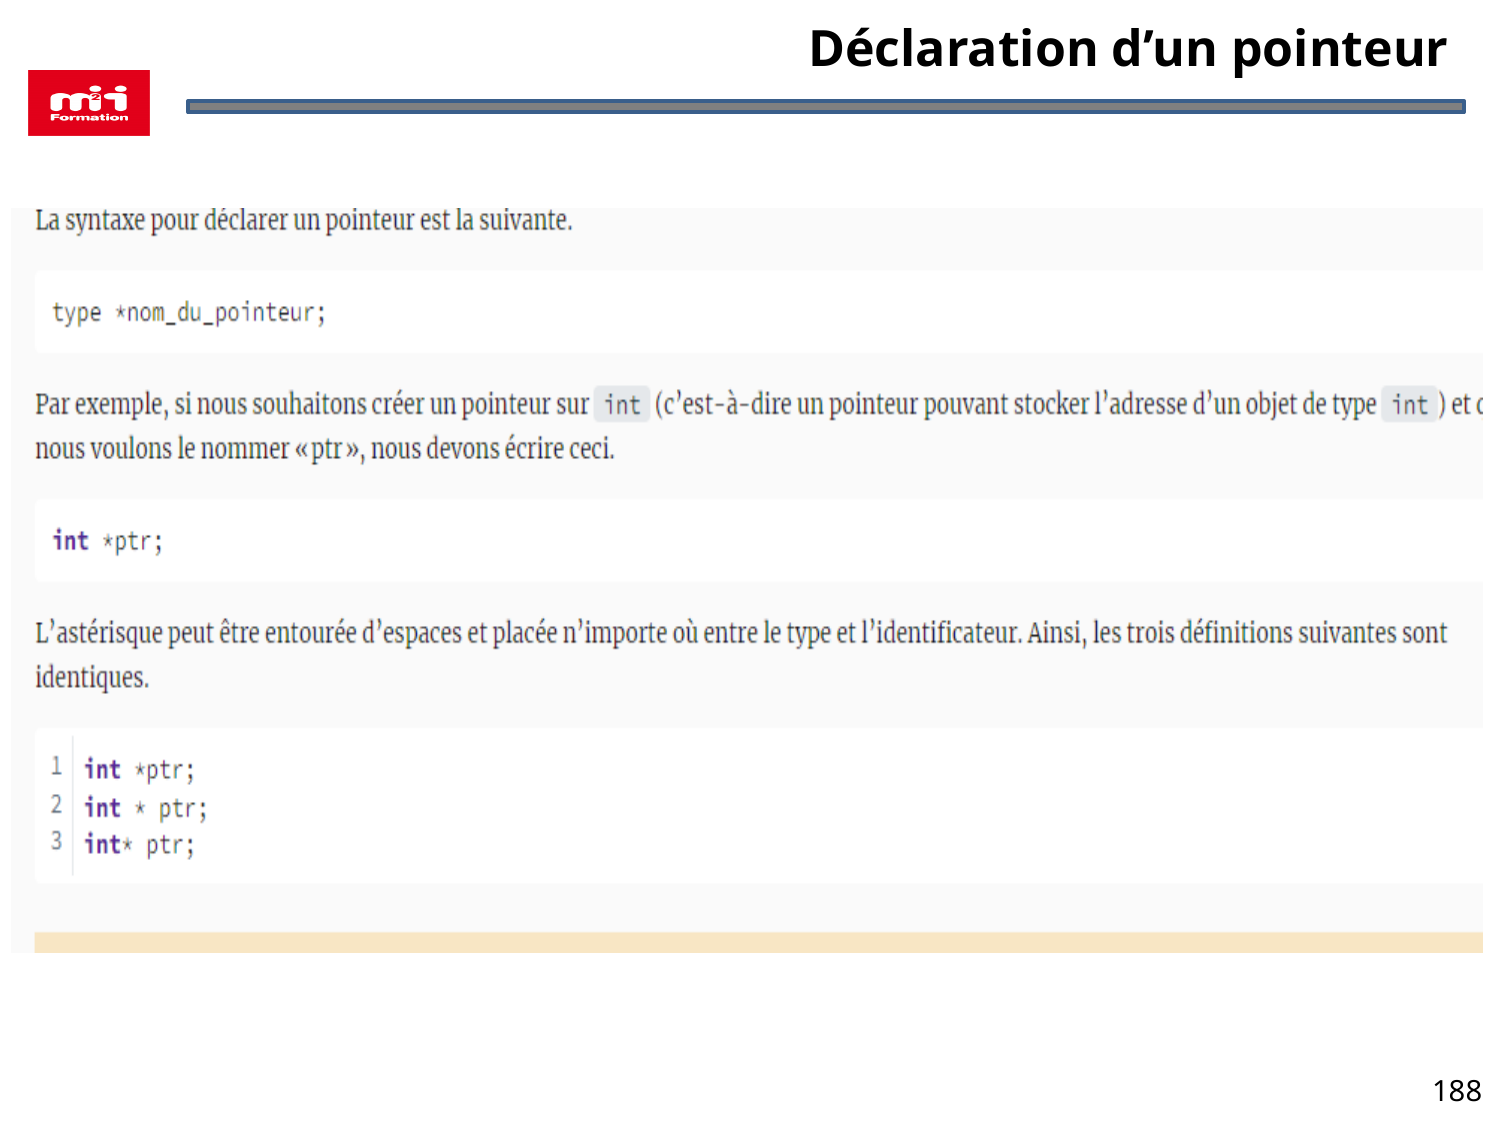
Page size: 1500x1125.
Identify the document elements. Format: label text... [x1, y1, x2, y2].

picture [11, 207, 1483, 953]
picture [28, 70, 150, 136]
title Déclaration d’un pointeur [113, 8, 1464, 90]
slide_number 188 [1414, 1065, 1500, 1125]
